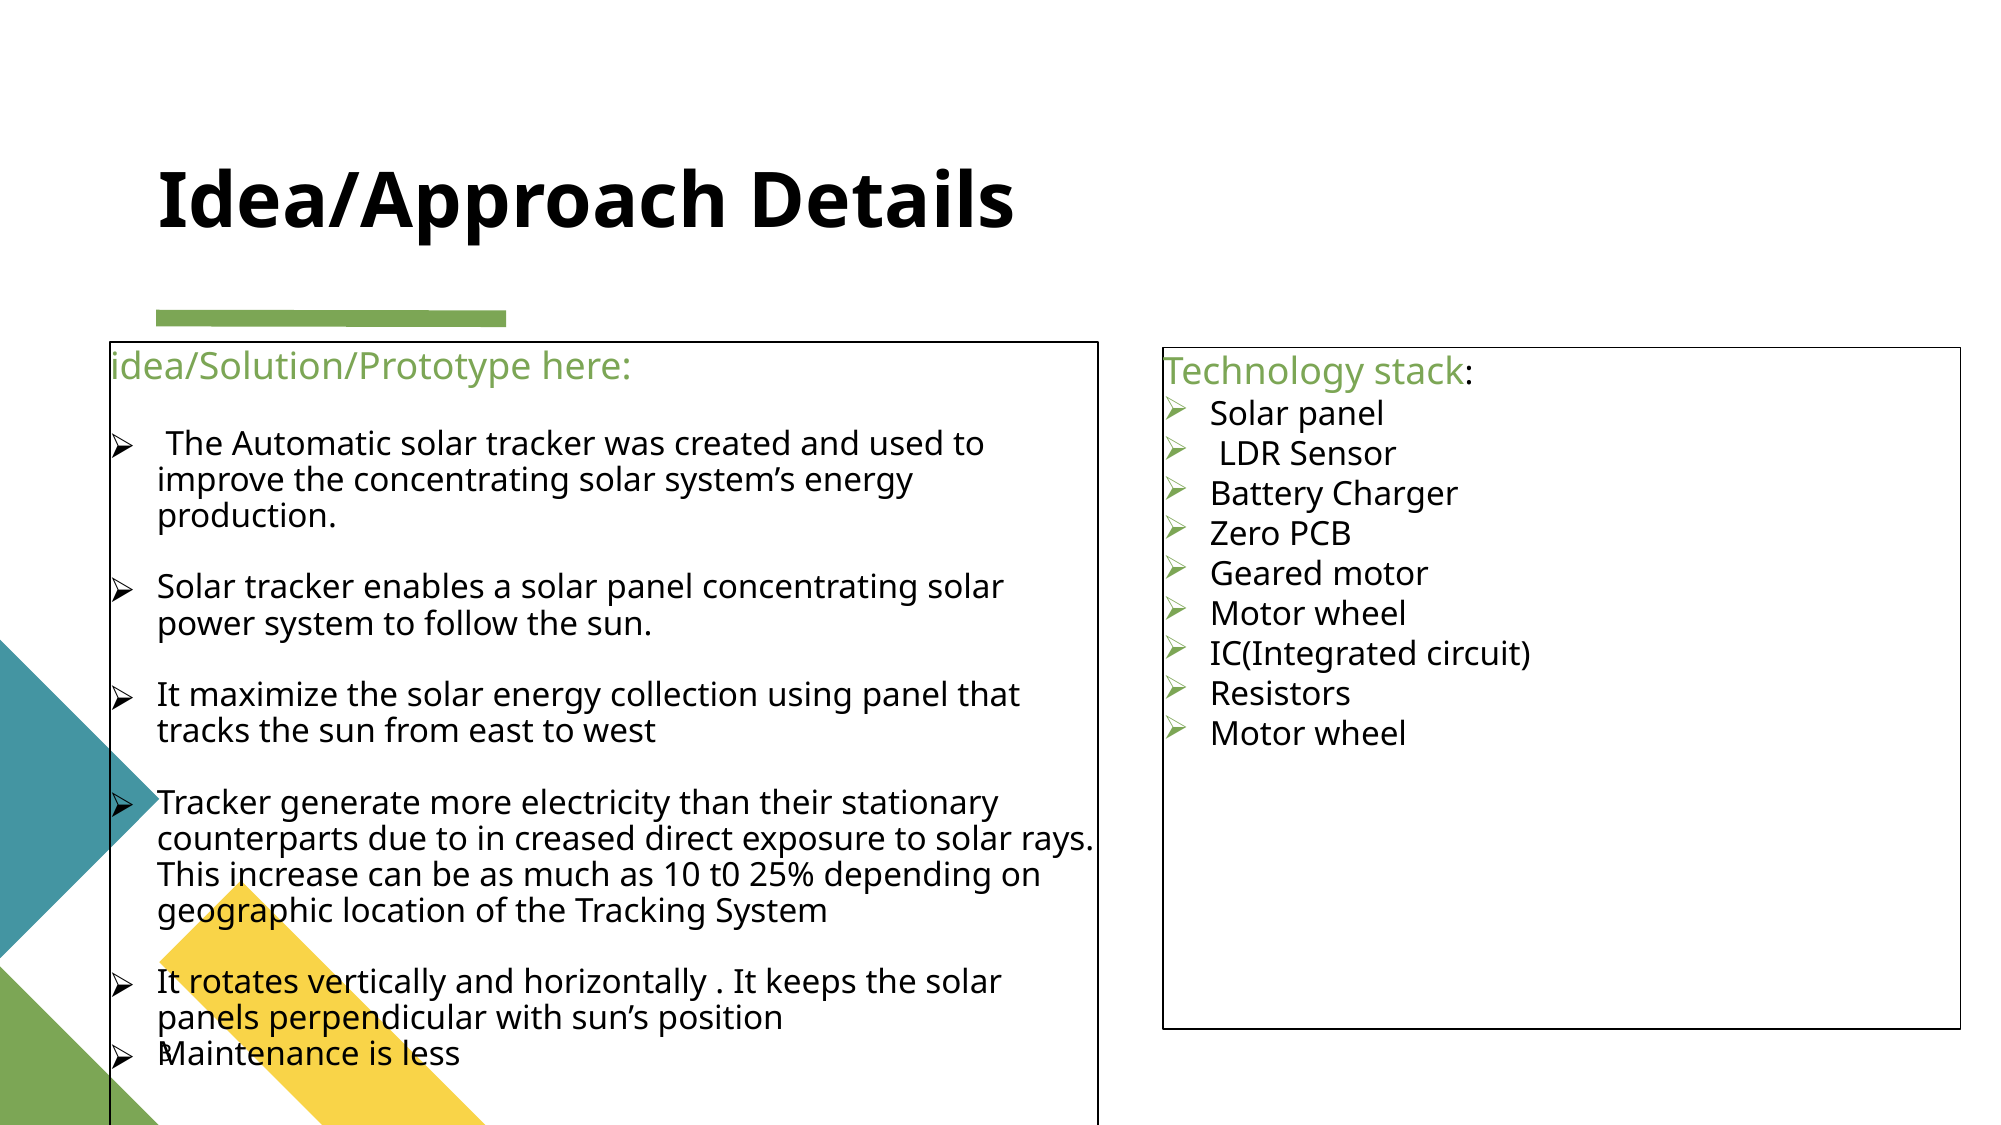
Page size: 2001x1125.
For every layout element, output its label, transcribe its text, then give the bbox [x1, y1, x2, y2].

title Idea/Approach Details [158, 144, 1066, 245]
slide_number 3 [159, 1038, 246, 1080]
text_box Technology stack: Solar panel LDR Sensor Battery Charger Zero PCB Geared motor Motor wheel IC(Integrated circuit) Resistors Motor wheel [1162, 347, 1961, 1029]
list idea/Solution/Prototype here: The Automatic solar tracker was created and used to improve the concentrating solar system’s energy production. Solar tracker enables a solar panel concentrating solar power system to follow the sun. It maximize the solar energy collection using panel that tracks the sun from east to west Tracker generate more electricity than their stationary counterparts due to in creased direct exposure to solar rays. This increase can be as much as 10 t0 25% depending on geographic location of the Tracking System It rotates vertically and horizontally . It keeps the solar panels perpendicular with sun’s position Maintenance is less [109, 341, 1099, 1125]
